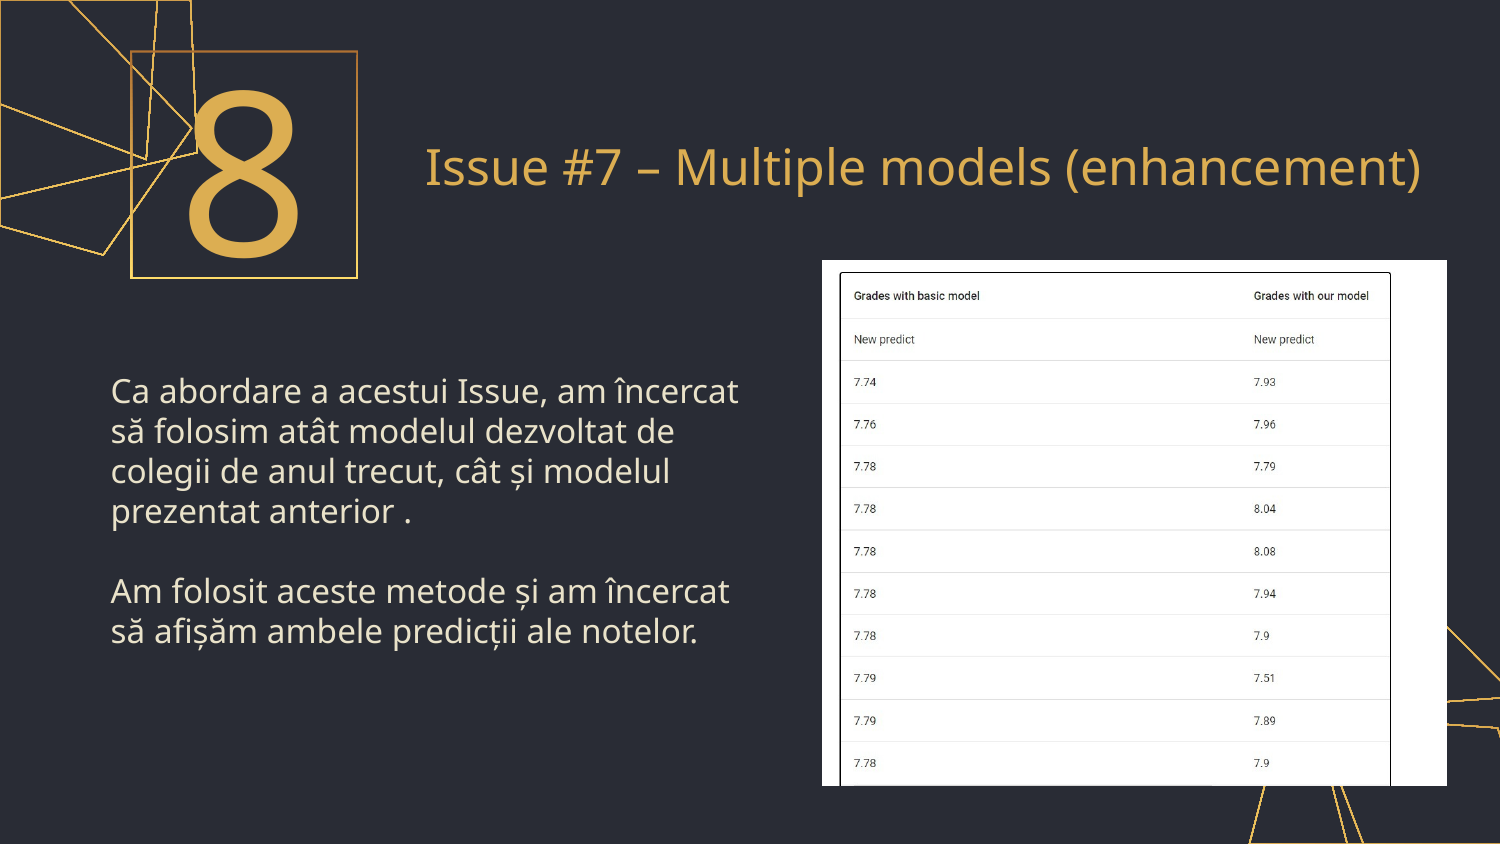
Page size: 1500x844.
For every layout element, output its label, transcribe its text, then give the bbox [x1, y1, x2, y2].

text_box 8 [0, 58, 489, 272]
text_box Issue #7 – Multiple models (enhancement) [323, 43, 1500, 287]
picture [822, 259, 1448, 787]
text_box [129, 272, 323, 280]
text_box Ca abordare a acestui Issue, am încercat să folosim atât modelul dezvoltat de colegii de anul trecut, cât și modelul prezentat anterior . Am folosit aceste metode și am încercat să afișăm ambele predicții ale notelor. [95, 362, 769, 658]
text_box [129, 50, 323, 58]
